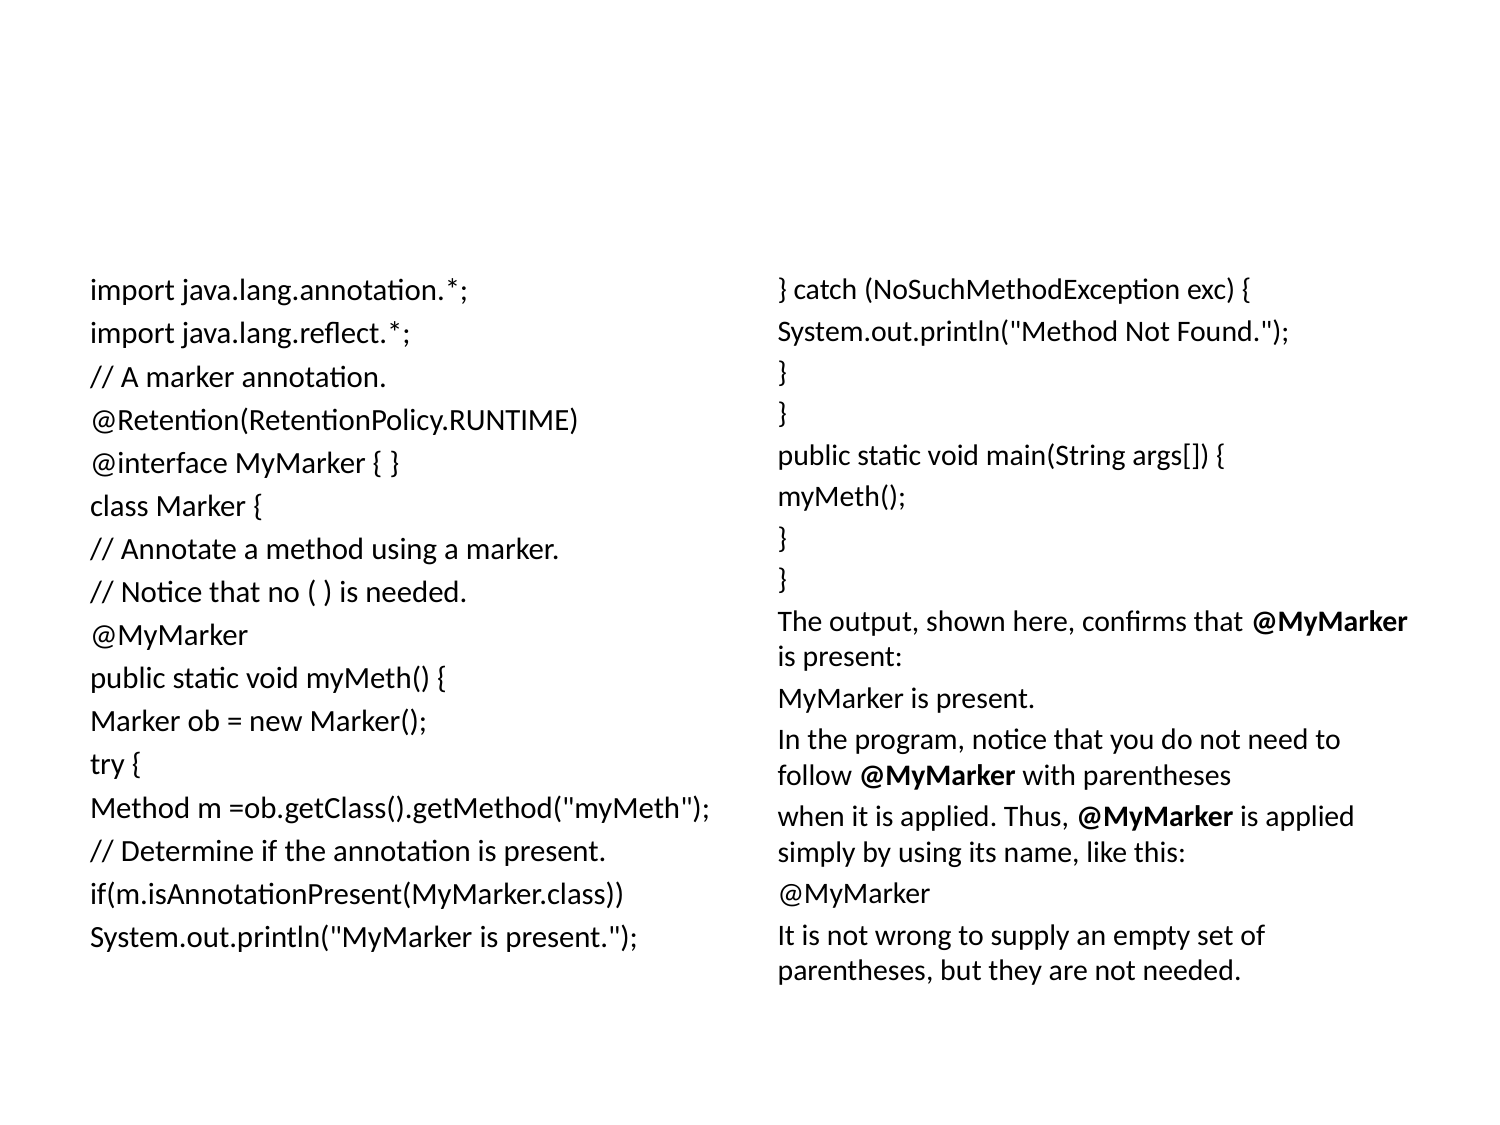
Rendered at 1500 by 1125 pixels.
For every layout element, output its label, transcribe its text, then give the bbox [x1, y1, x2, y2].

list import java.lang.annotation.*; import java.lang.reflect.*; // A marker annotation. @Retention(RetentionPolicy.RUNTIME) @interface MyMarker { } class Marker { // Annotate a method using a marker. // Notice that no ( ) is needed. @MyMarker public static void myMeth() { Marker ob = new Marker(); try { Method m =ob.getClass().getMethod("myMeth"); // Determine if the annotation is present. if(m.isAnnotationPresent(MyMarker.class)) System.out.println("MyMarker is present."); [75, 262, 738, 1005]
list } catch (NoSuchMethodException exc) { System.out.println("Method Not Found."); } } public static void main(String args[]) { myMeth(); } } The output, shown here, confirms that @MyMarker is present: MyMarker is present. In the program, notice that you do not need to follow @MyMarker with parentheses when it is applied. Thus, @MyMarker is applied simply by using its name, like this: @MyMarker It is not wrong to supply an empty set of parentheses, but they are not needed. [762, 262, 1425, 1005]
